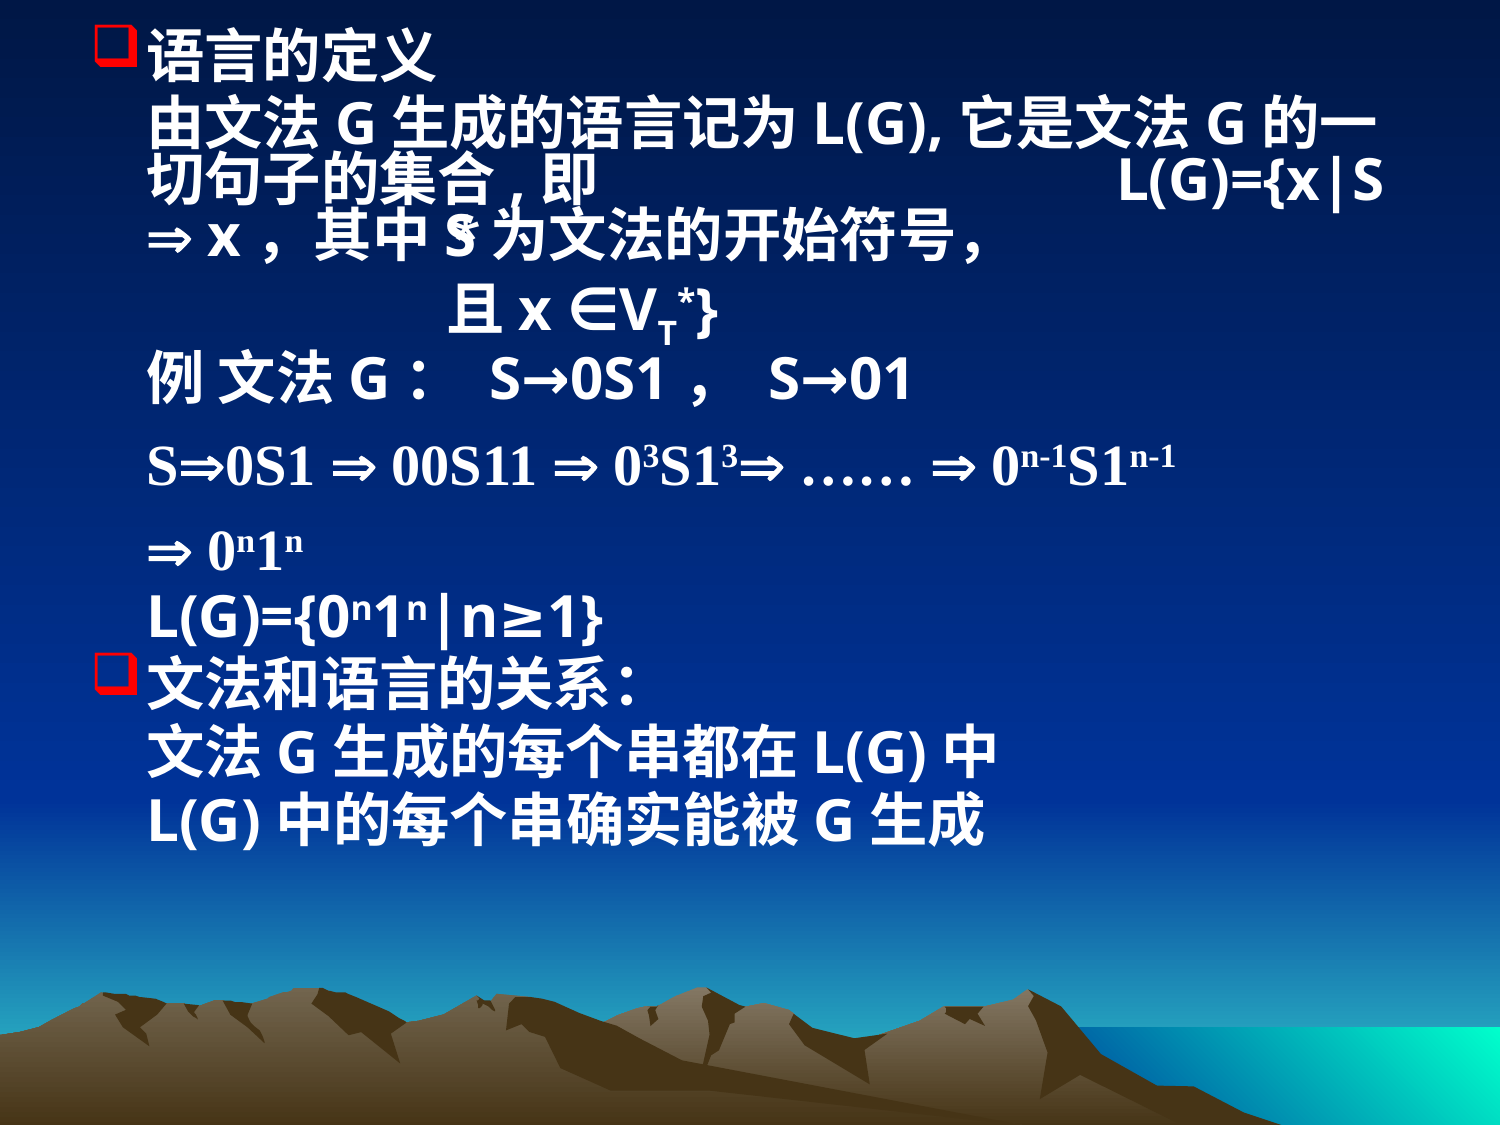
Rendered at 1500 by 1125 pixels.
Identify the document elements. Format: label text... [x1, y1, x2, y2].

text_box * [419, 184, 514, 290]
list 语言的定义 由文法G生成的语言记为L(G),它是文法G的一切句子的集合,即 L(G)={x|S  x，其中S为文法的开始符号， 且x ∈VT*} 例 文法G： S→0S1， S→01 S0S1  00S11  03S13 ……  0n-1S1n-1  0n1n L(G)={0n1n|n≥1} 文法和语言的关系： 文法G生成的每个串都在L(G)中 L(G)中的每个串确实能被G生成 [75, 24, 1425, 963]
